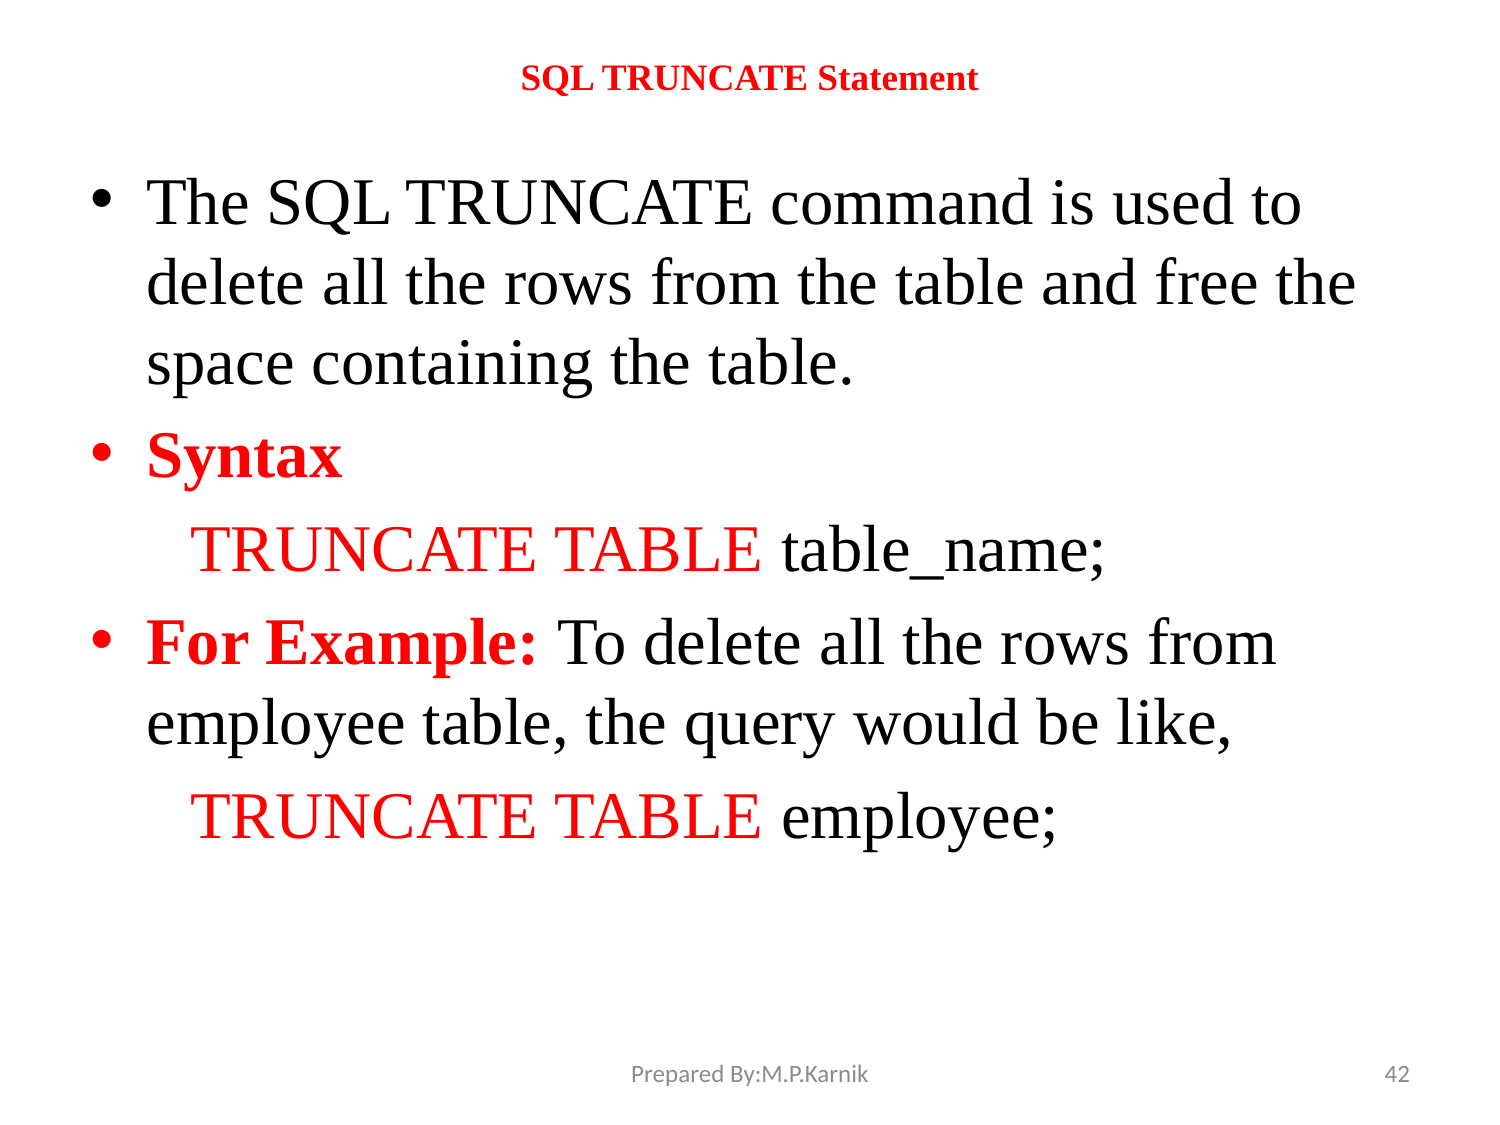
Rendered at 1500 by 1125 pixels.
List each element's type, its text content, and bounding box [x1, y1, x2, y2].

title SQL TRUNCATE Statement [75, 45, 1425, 149]
slide_number 42 [1074, 1042, 1425, 1103]
footer Prepared By:M.P.Karnik [512, 1042, 988, 1103]
list The SQL TRUNCATE command is used to delete all the rows from the table and free the space containing the table. Syntax TRUNCATE TABLE table_name; For Example: To delete all the rows from employee table, the query would be like, TRUNCATE TABLE employee; [75, 149, 1425, 1075]
